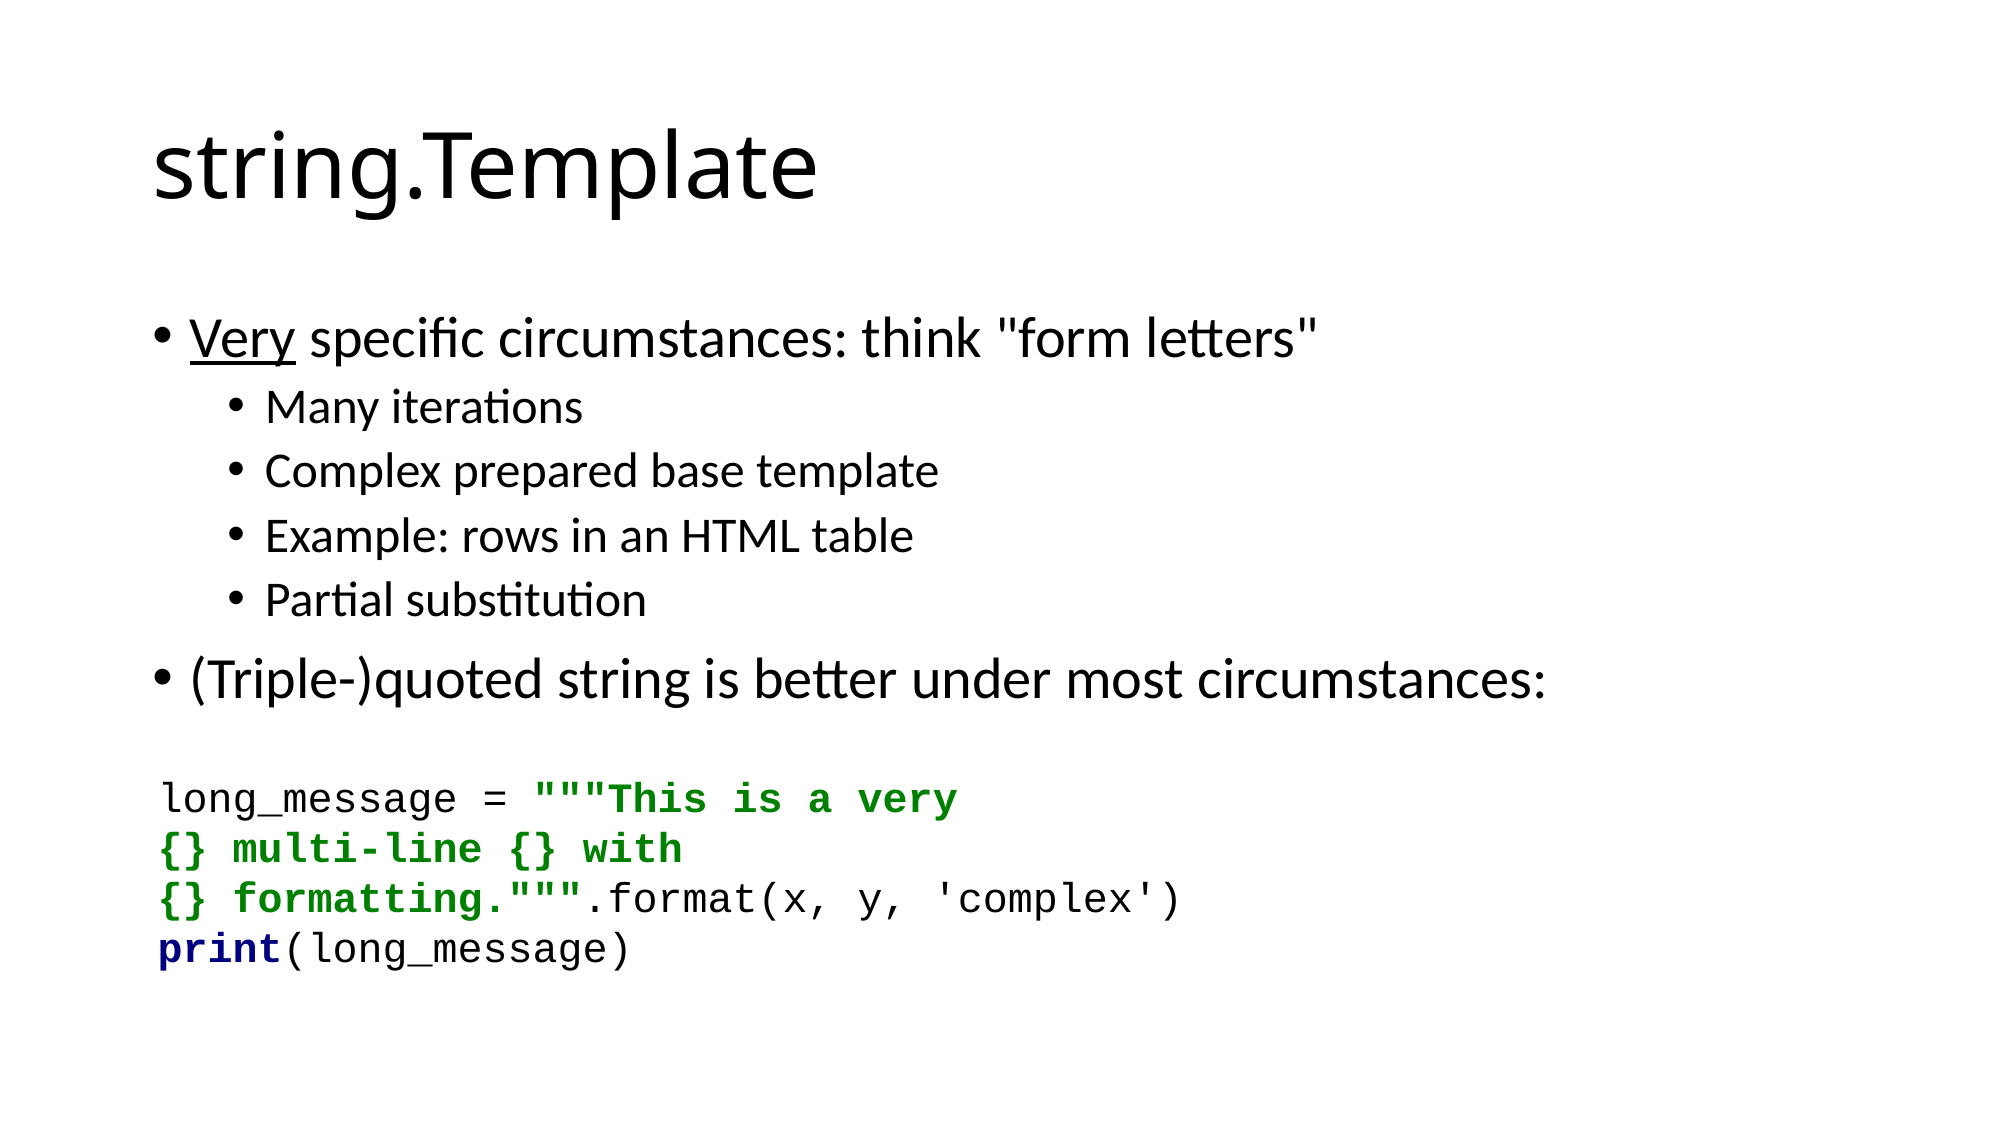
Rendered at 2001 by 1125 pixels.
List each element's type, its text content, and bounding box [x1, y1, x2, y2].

list Very specific circumstances: think "form letters" Many iterations Complex prepared base template Example: rows in an HTML table Partial substitution (Triple-)quoted string is better under most circumstances: [137, 299, 1863, 740]
text_box long_message = """This is a very {} multi-line {} with {} formatting.""".format(x, y, 'complex') print(long_message) [142, 763, 1198, 979]
title string.Template [137, 59, 1863, 278]
